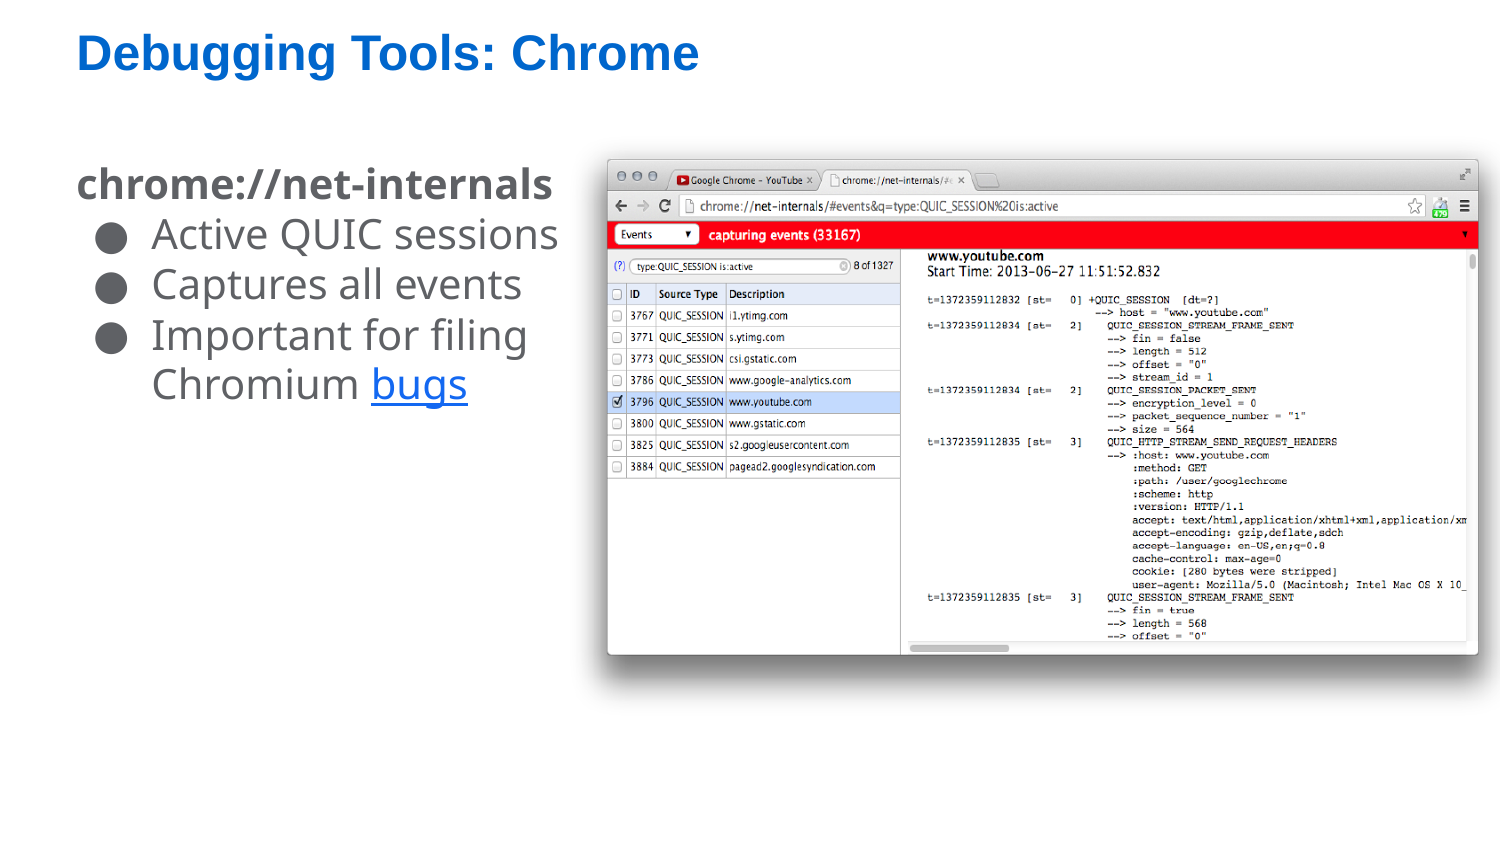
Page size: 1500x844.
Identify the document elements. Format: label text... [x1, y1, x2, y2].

picture [563, 129, 1500, 722]
list chrome://net-internals Active QUIC sessions Captures all events Important for filing Chromium bugs [61, 143, 558, 706]
title Debugging Tools: Chrome [61, 5, 1230, 113]
